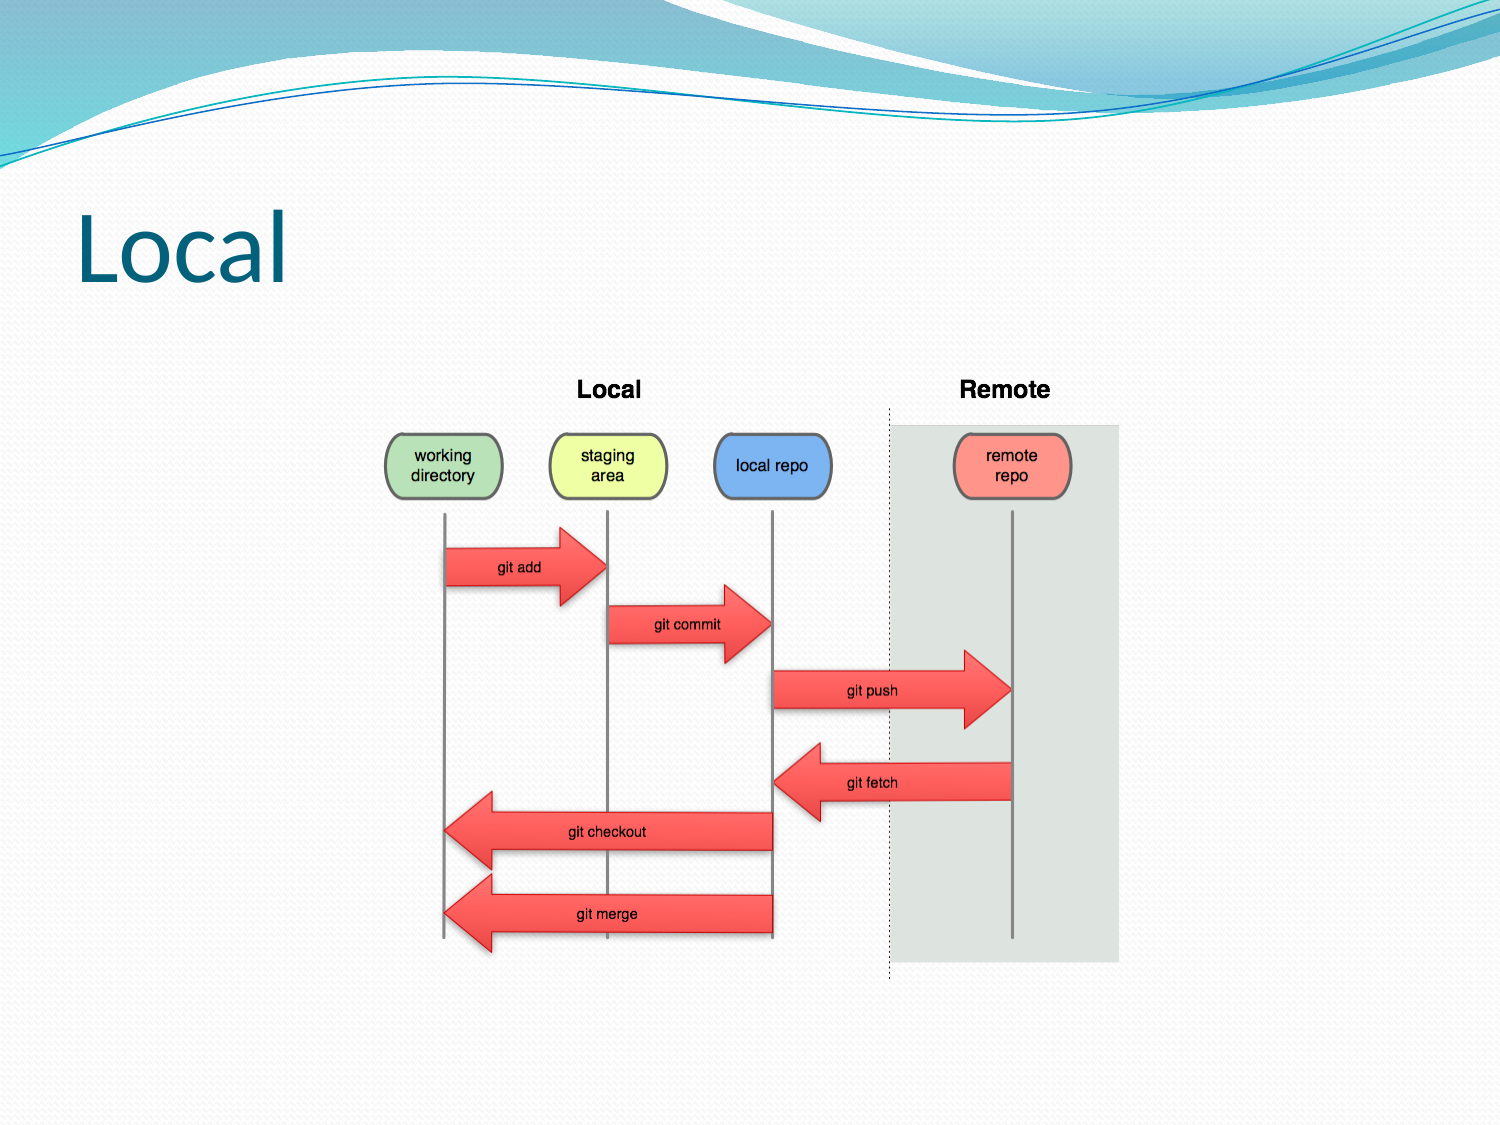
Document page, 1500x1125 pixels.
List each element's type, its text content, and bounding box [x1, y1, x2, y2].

title Local [75, 115, 1425, 303]
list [380, 374, 1120, 981]
